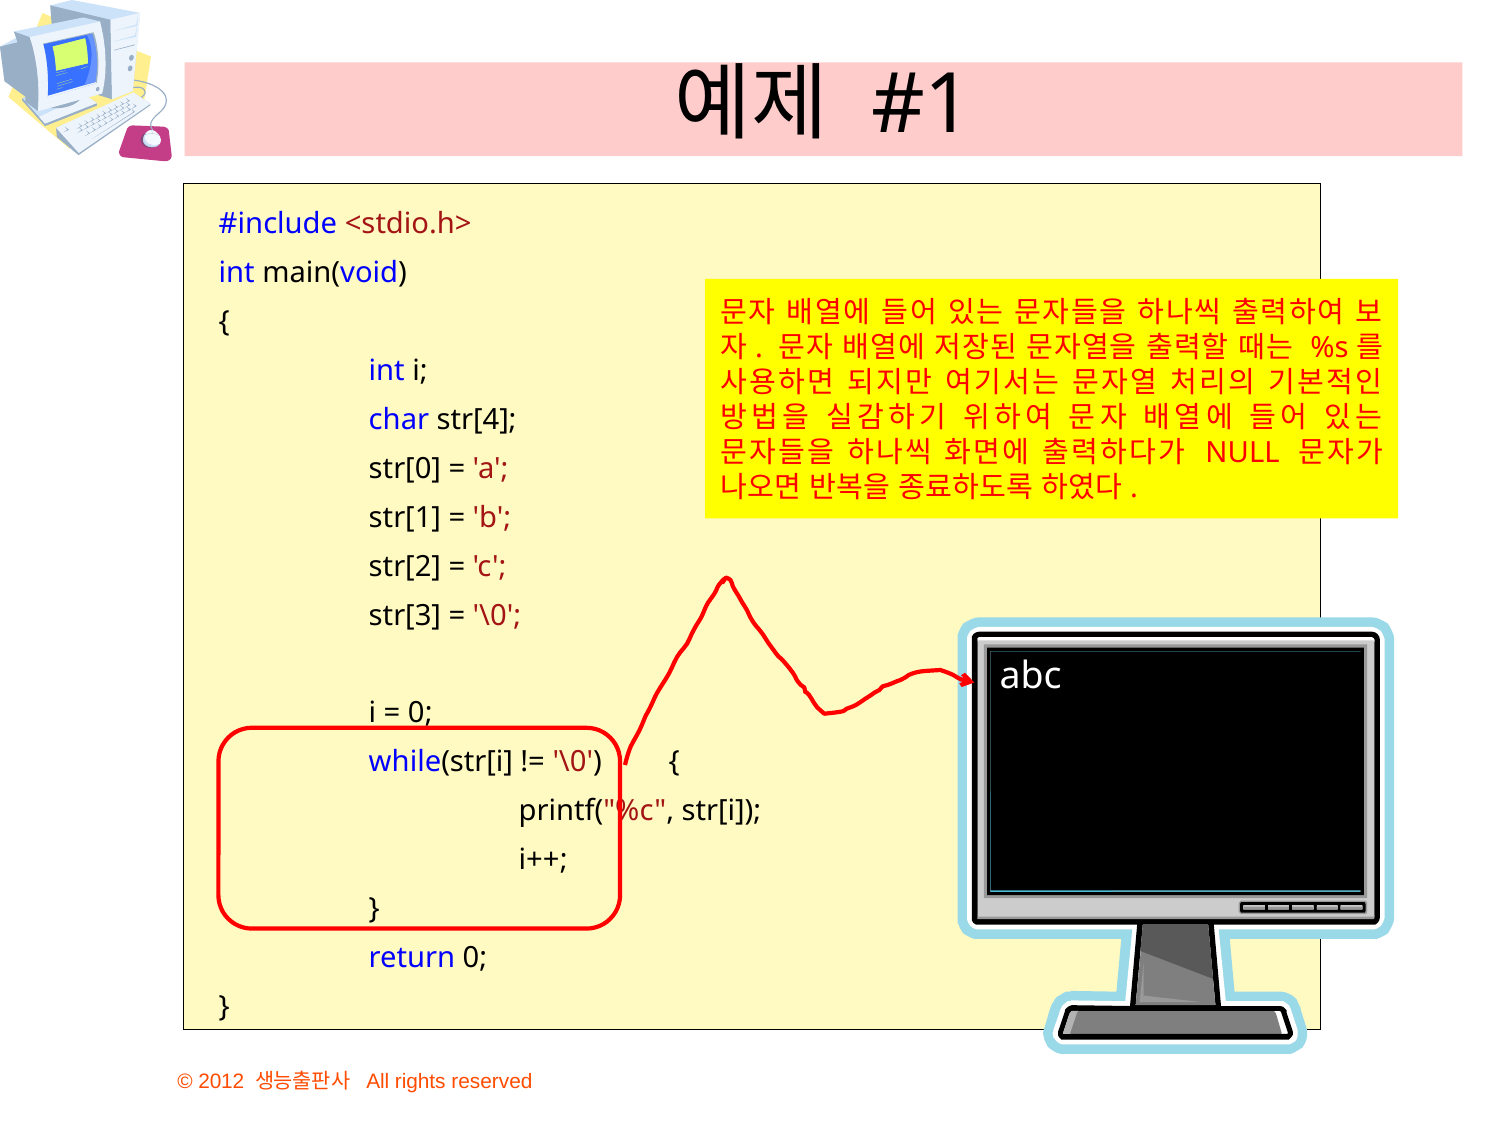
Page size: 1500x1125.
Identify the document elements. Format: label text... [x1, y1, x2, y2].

picture [955, 615, 1396, 1056]
text_box [216, 725, 623, 931]
text_box #include <stdio.h> int main(void) { int i; char str[4]; str[0] = 'a'; str[1] = 'b'; str[2] = 'c'; str[3] = '\0'; i = 0; while(str[i] != '\0') { printf("%c", str[i]); i++; } return 0; } [183, 183, 1321, 1030]
title 예제 #1 [184, 75, 1463, 157]
text_box 문자 배열에 들어 있는 문자들을 하나씩 출력하여 보자. 문자 배열에 저장된 문자열을 출력할 때는 %s를 사용하면 되지만 여기서는 문자열 처리의 기본적인 방법을 실감하기 위하여 문자 배열에 들어 있는 문자들을 하나씩 화면에 출력하다가 NULL 문자가 나오면 반복을 종료하도록 하였다. [705, 278, 1399, 519]
text_box [0, 0, 1500, 75]
text_box [622, 575, 950, 766]
